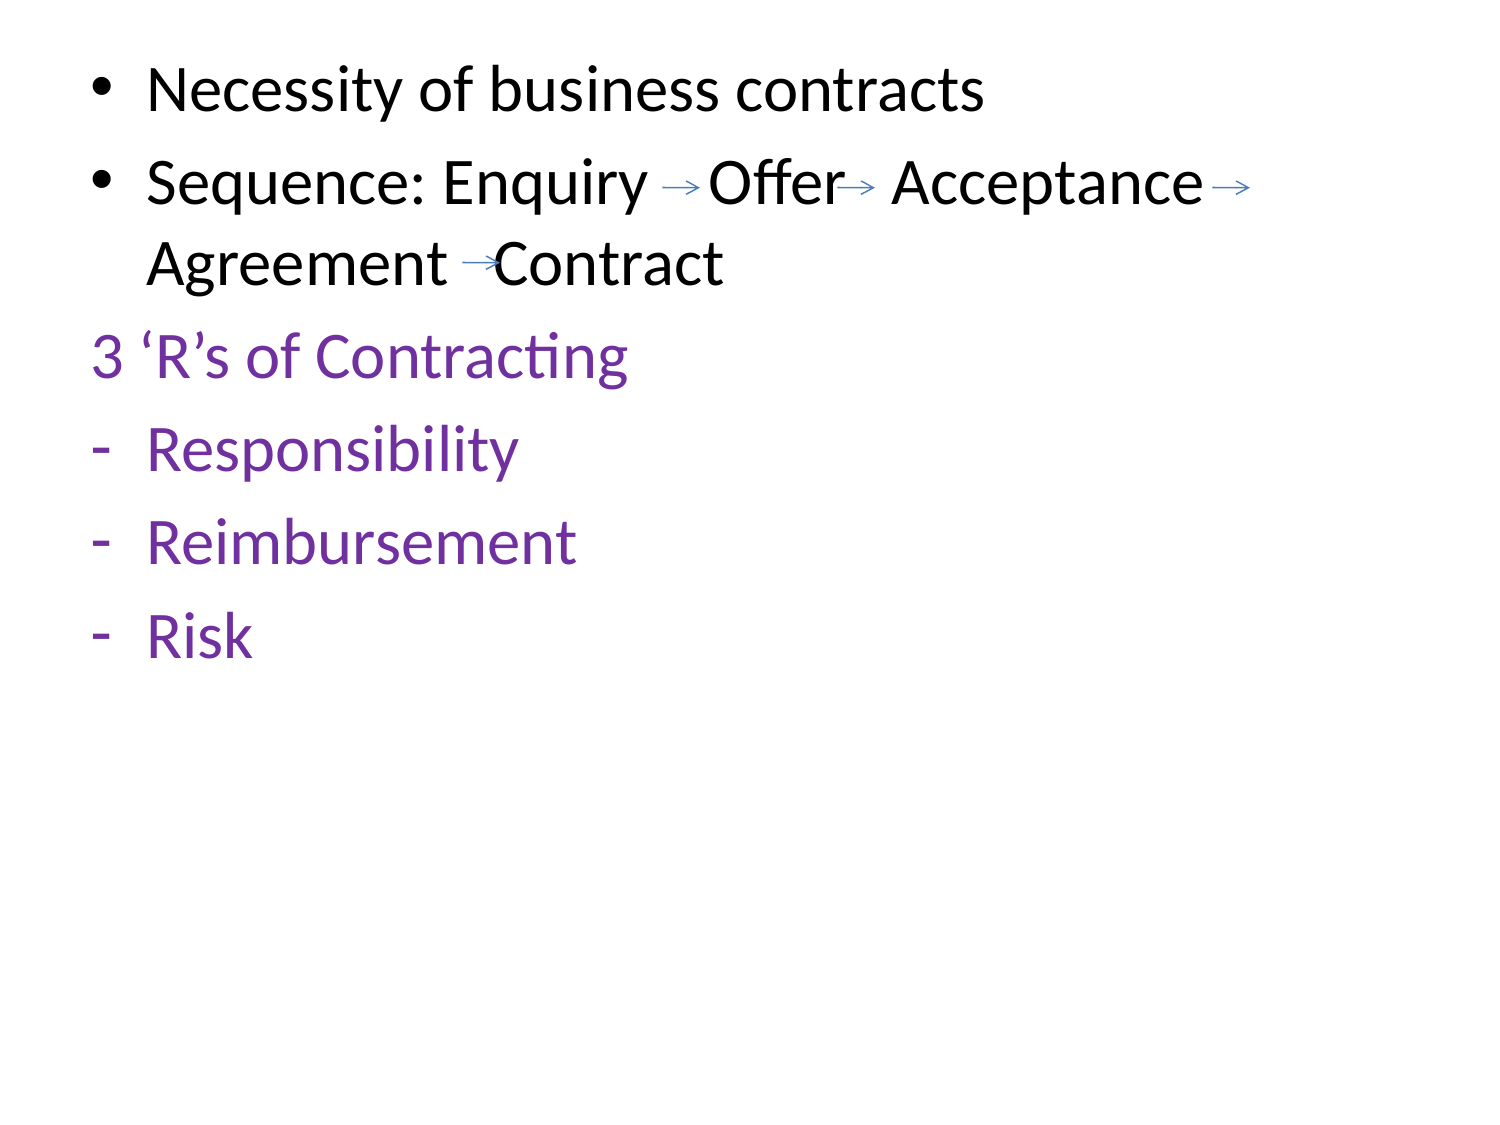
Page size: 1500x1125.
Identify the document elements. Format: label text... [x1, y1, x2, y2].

list Necessity of business contracts Sequence: Enquiry Offer Acceptance Agreement Contract 3 ‘R’s of Contracting Responsibility Reimbursement Risk [75, 37, 1425, 1050]
